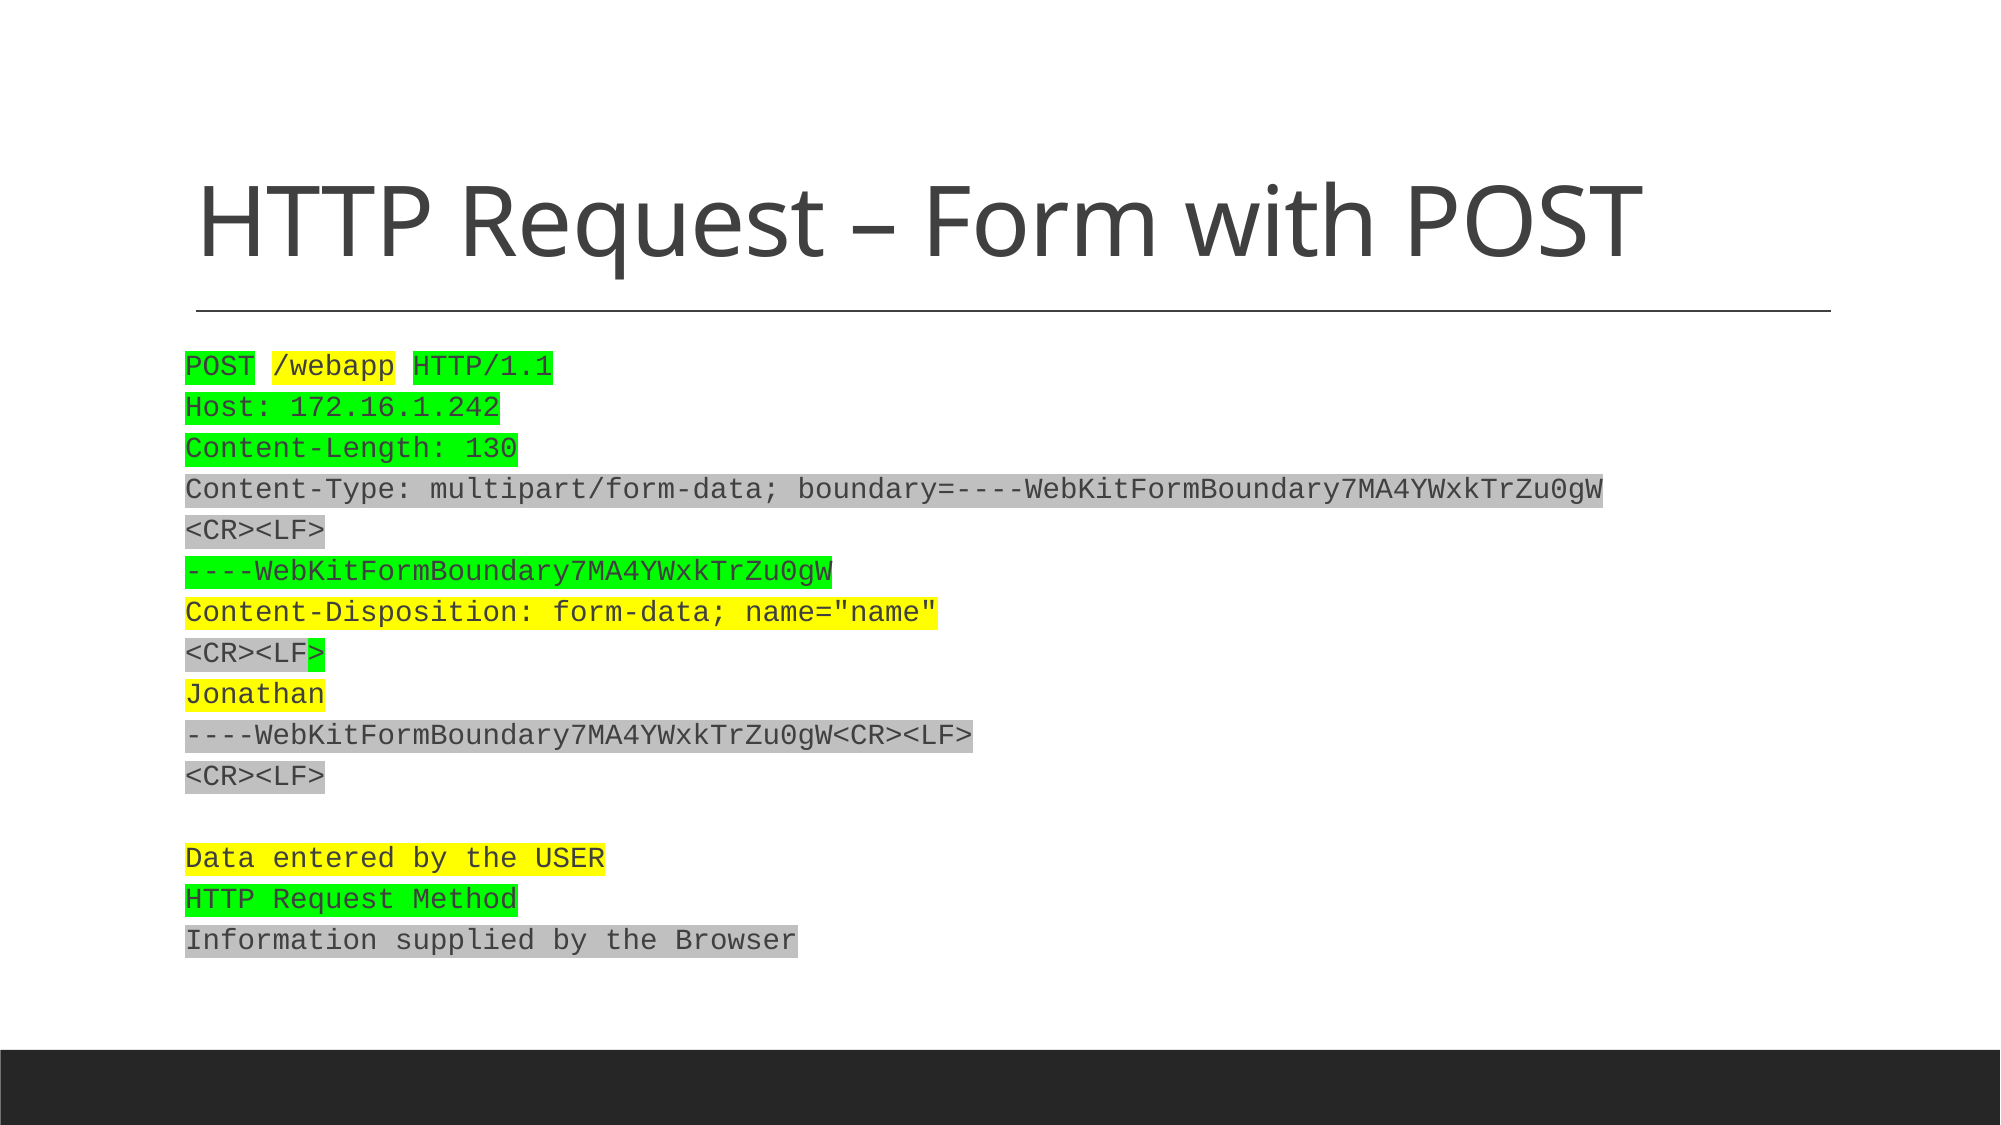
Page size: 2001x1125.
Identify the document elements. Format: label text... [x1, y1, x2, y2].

title HTTP Request – Form with POST [180, 47, 1830, 285]
list POST /webapp HTTP/1.1 Host: 172.16.1.242 Content-Length: 130 Content-Type: multipart/form-data; boundary=----WebKitFormBoundary7MA4YWxkTrZu0gW <CR><LF> ----WebKitFormBoundary7MA4YWxkTrZu0gW Content-Disposition: form-data; name="name" <CR><LF> Jonathan ----WebKitFormBoundary7MA4YWxkTrZu0gW<CR><LF> <CR><LF> Data entered by the USER HTTP Request Method Information supplied by the Browser [180, 345, 1830, 963]
